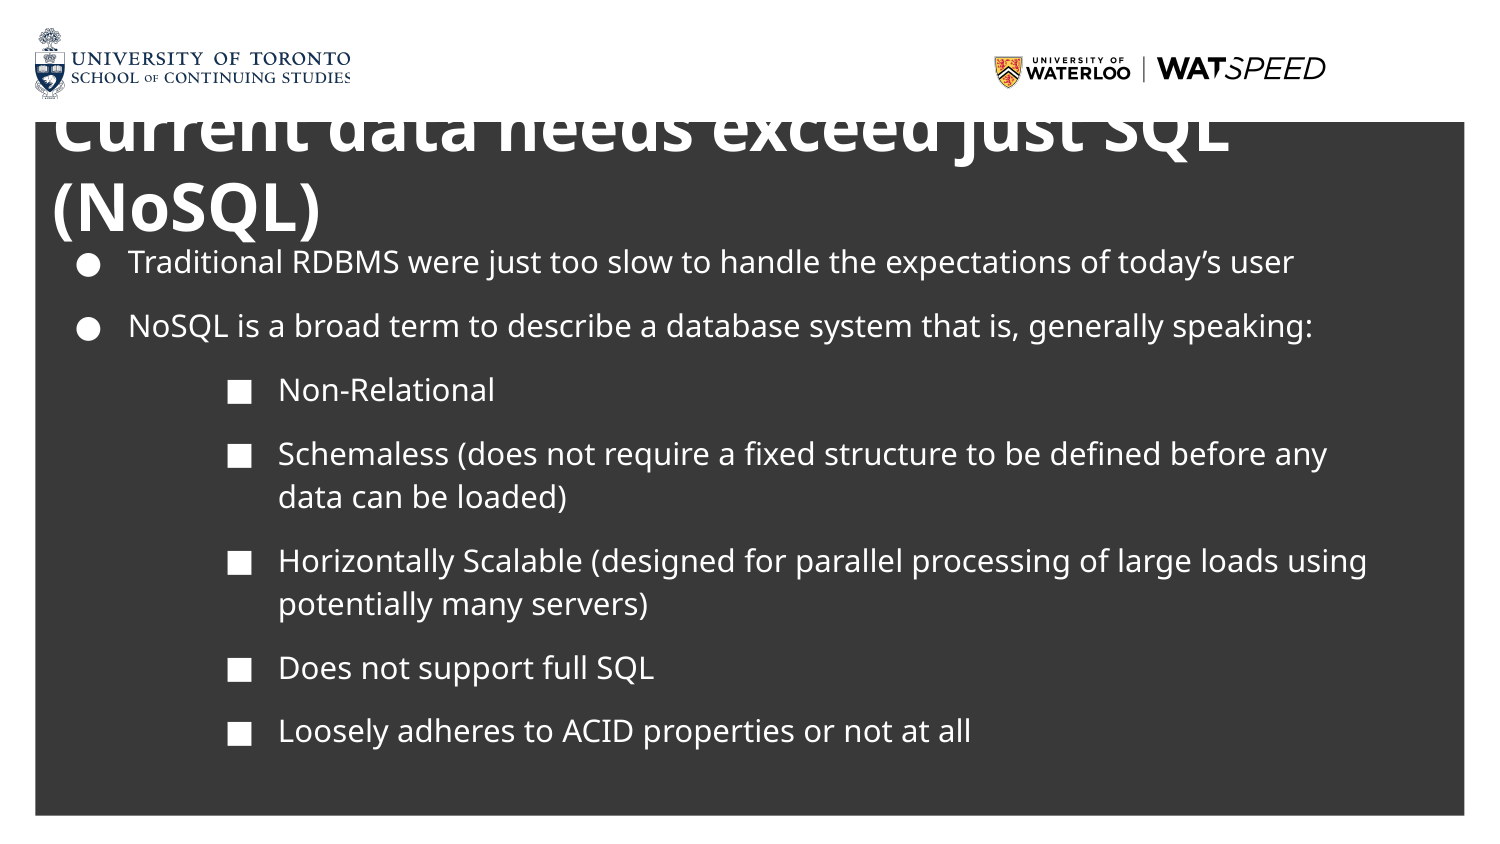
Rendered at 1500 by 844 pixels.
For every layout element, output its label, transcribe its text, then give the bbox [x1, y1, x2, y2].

title Current data needs exceed just SQL (NoSQL) [37, 122, 1463, 208]
picture [35, 28, 350, 99]
picture [975, 31, 1347, 108]
list Traditional RDBMS were just too slow to handle the expectations of today’s user NoSQL is a broad term to describe a database system that is, generally speaking: Non-Relational Schemaless (does not require a fixed structure to be defined before any data can be loaded) Horizontally Scalable (designed for parallel processing of large loads using potentially many servers) Does not support full SQL Loosely adheres to ACID properties or not at all [37, 229, 1411, 779]
